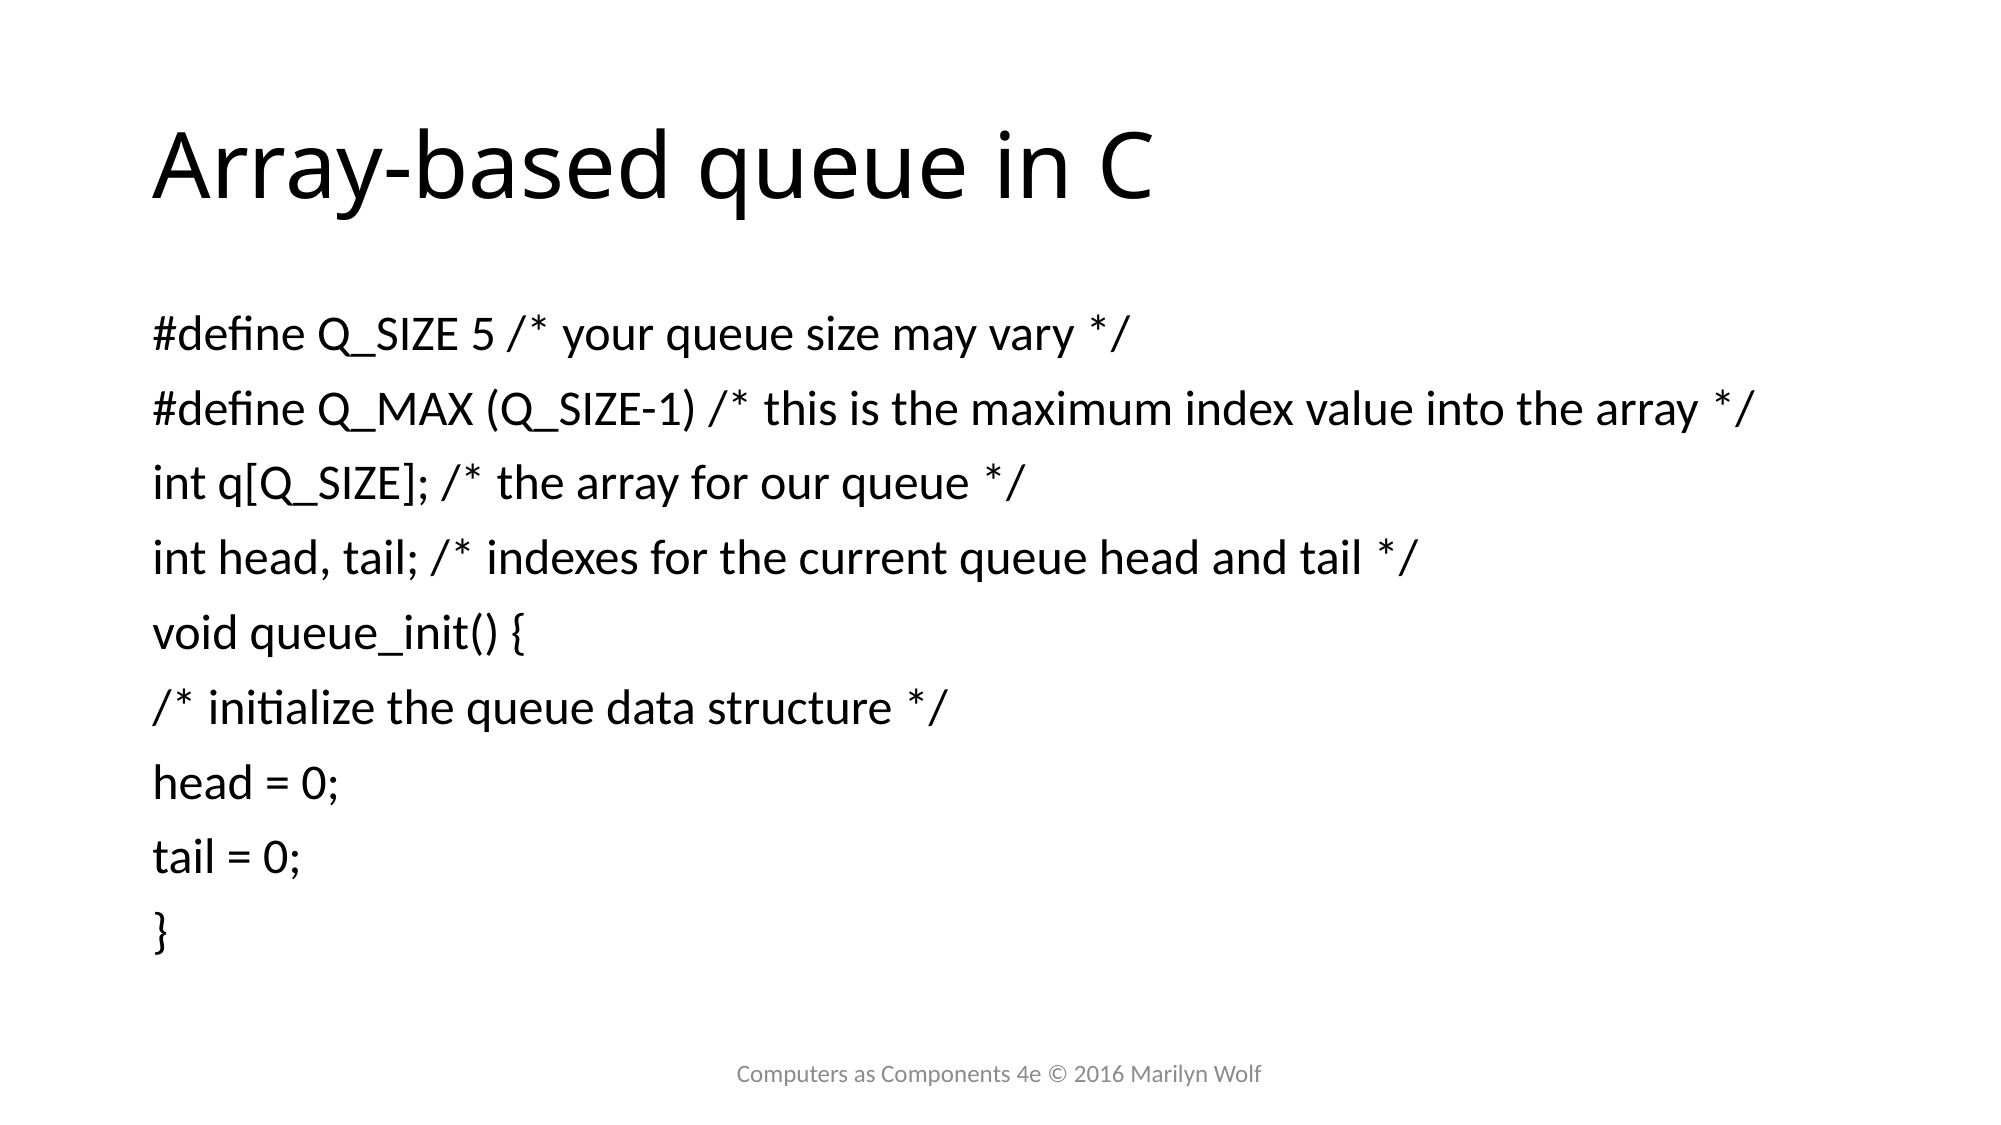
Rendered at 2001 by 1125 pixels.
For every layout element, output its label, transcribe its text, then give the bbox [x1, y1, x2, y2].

title Array-based queue in C [137, 59, 1863, 278]
footer Computers as Components 4e © 2016 Marilyn Wolf [662, 1042, 1338, 1103]
list #define Q_SIZE 5 /* your queue size may vary */ #define Q_MAX (Q_SIZE-1) /* this is the maximum index value into the array */ int q[Q_SIZE]; /* the array for our queue */ int head, tail; /* indexes for the current queue head and tail */ void queue_init() { /* initialize the queue data structure */ head = 0; tail = 0; } [137, 299, 1863, 1014]
